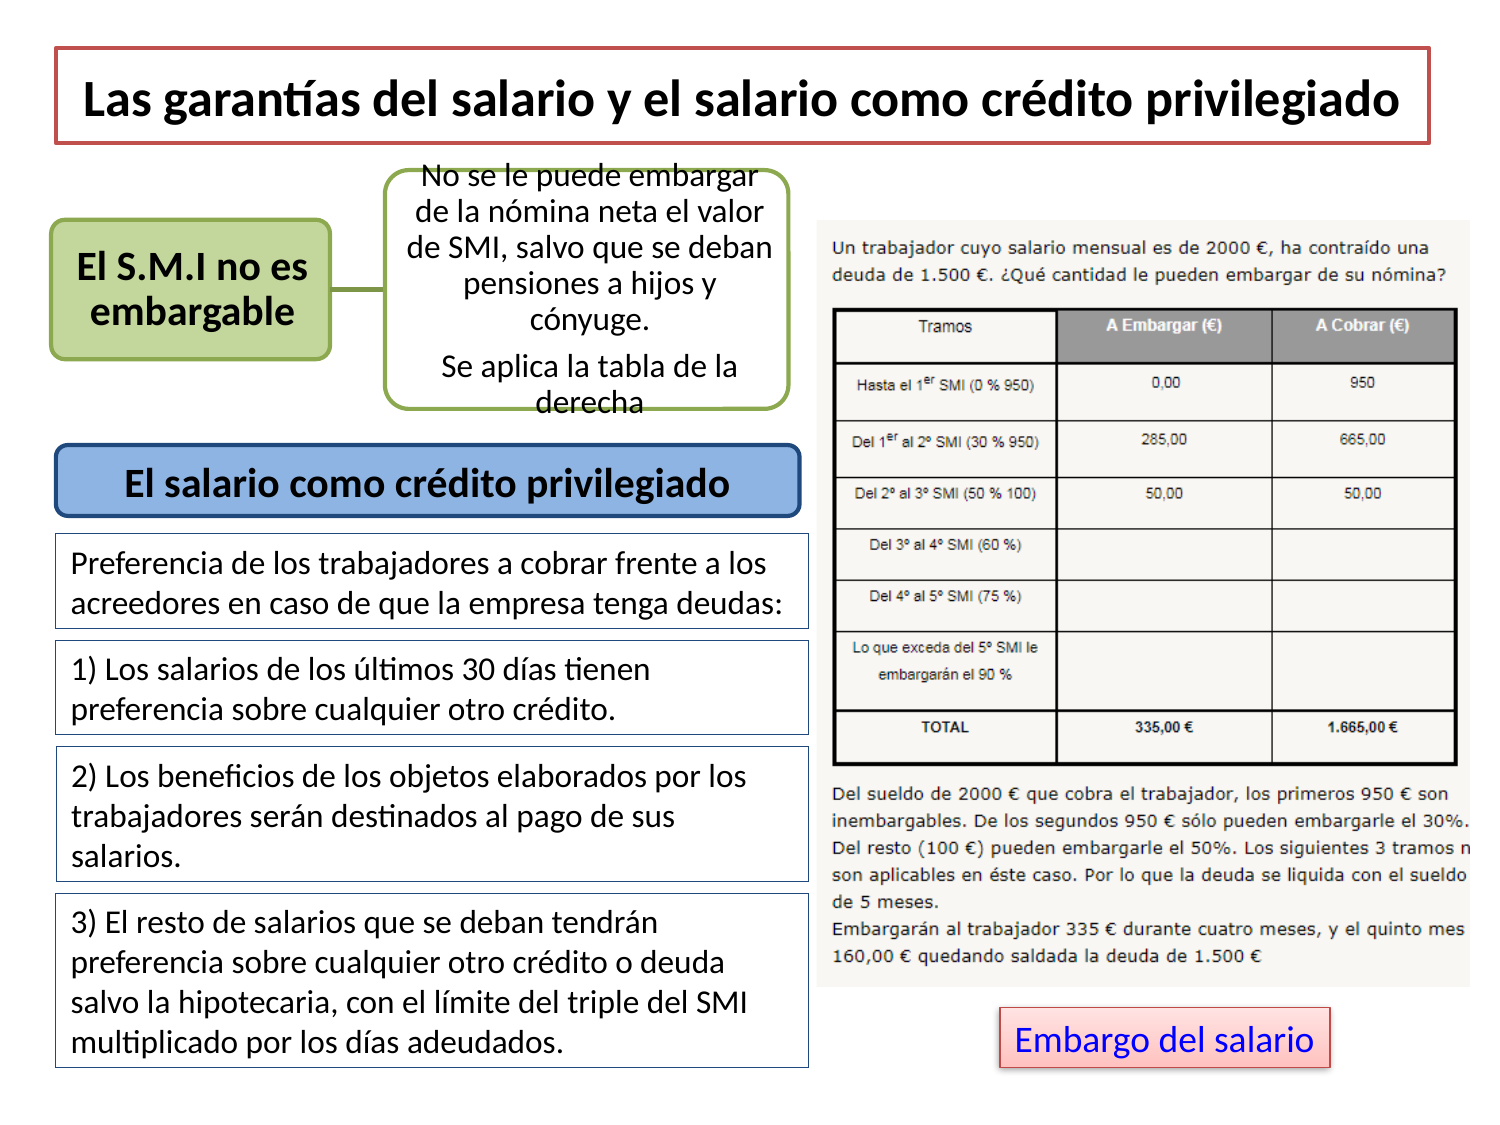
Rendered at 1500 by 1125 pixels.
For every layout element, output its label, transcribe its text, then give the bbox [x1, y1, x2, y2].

text_box 2) Los beneficios de los objetos elaborados por los trabajadores serán destinados al pago de sus salarios. [56, 746, 809, 882]
picture [816, 219, 1471, 987]
text_box 1) Los salarios de los últimos 30 días tienen preferencia sobre cualquier otro crédito. [55, 640, 809, 735]
text_box Preferencia de los trabajadores a cobrar frente a los acreedores en caso de que la empresa tenga deudas: [55, 533, 809, 629]
text_box Embargo del salario [999, 1007, 1331, 1068]
text_box 3) El resto de salarios que se deban tendrán preferencia sobre cualquier otro crédito o deuda salvo la hipotecaria, con el límite del triple del SMI multiplicado por los días adeudados. [55, 893, 809, 1068]
text_box El salario como crédito privilegiado [53, 448, 802, 519]
text_box Las garantías del salario y el salario como crédito privilegiado [54, 46, 1431, 145]
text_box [29, 125, 826, 440]
